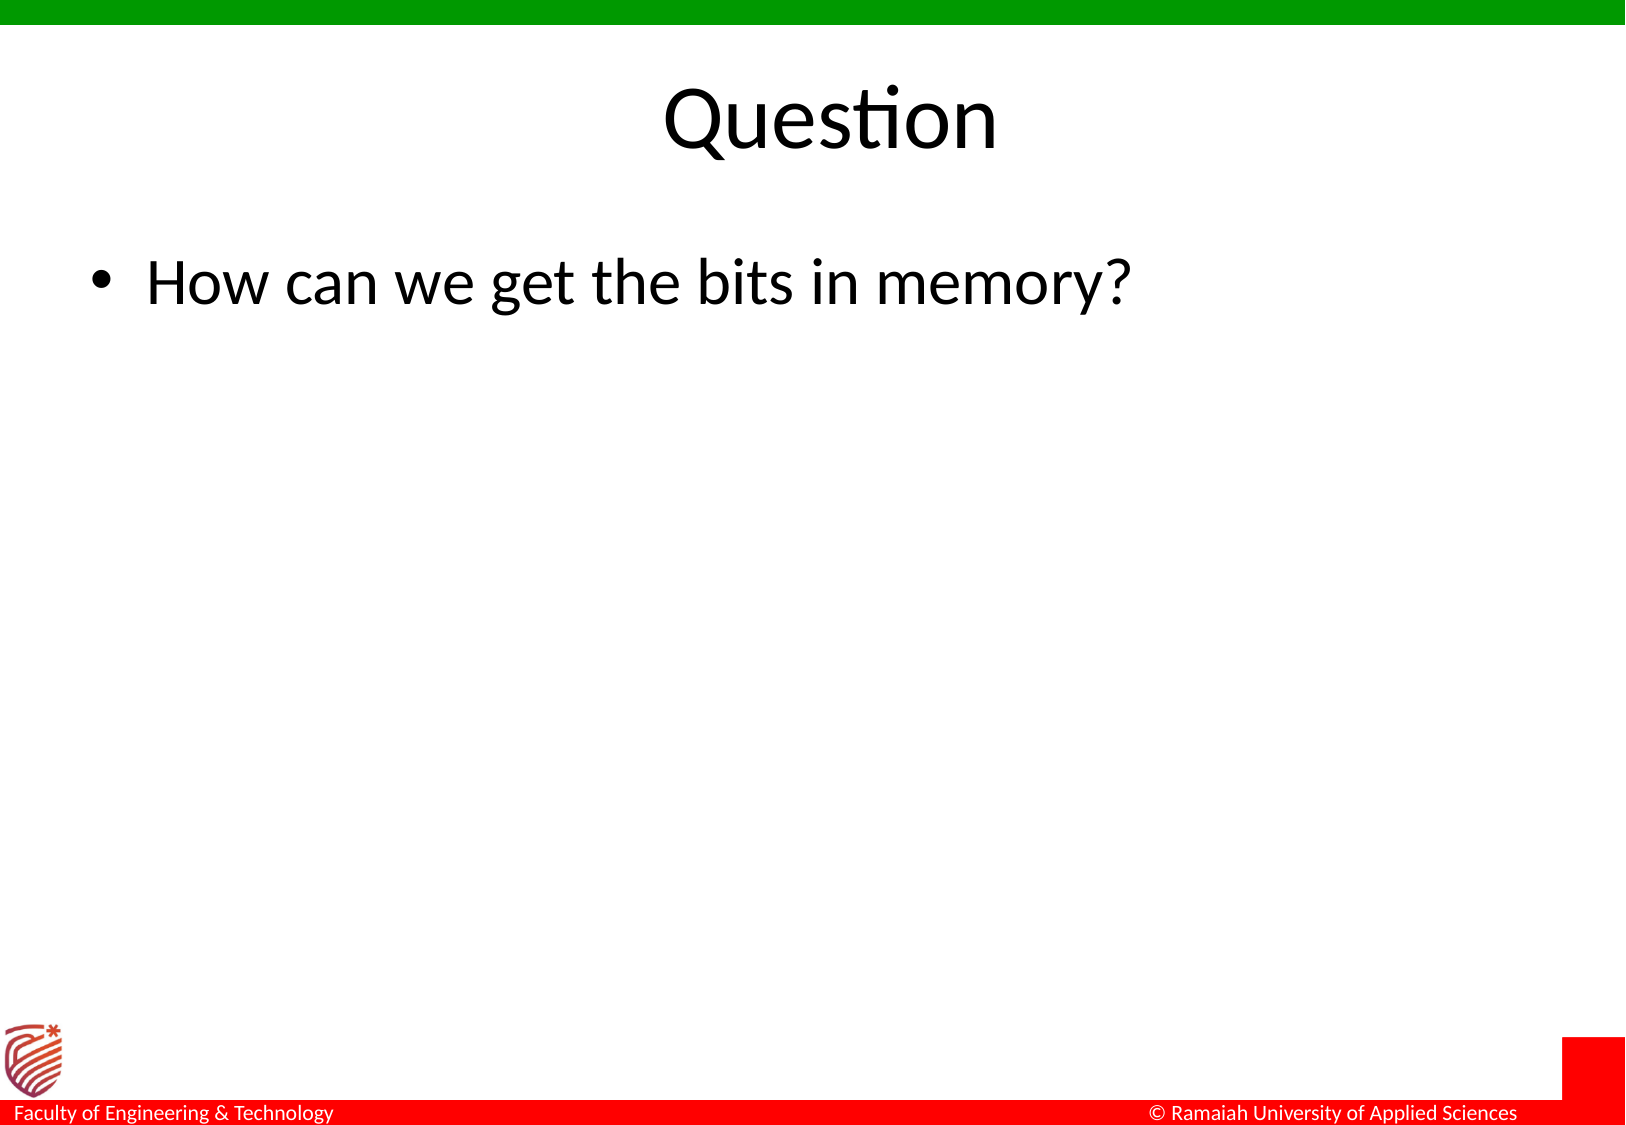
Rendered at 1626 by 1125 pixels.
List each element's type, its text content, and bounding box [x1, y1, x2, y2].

title Question [99, 50, 1563, 233]
list How can we get the bits in memory? [75, 137, 1538, 1038]
picture [0, 1013, 69, 1100]
